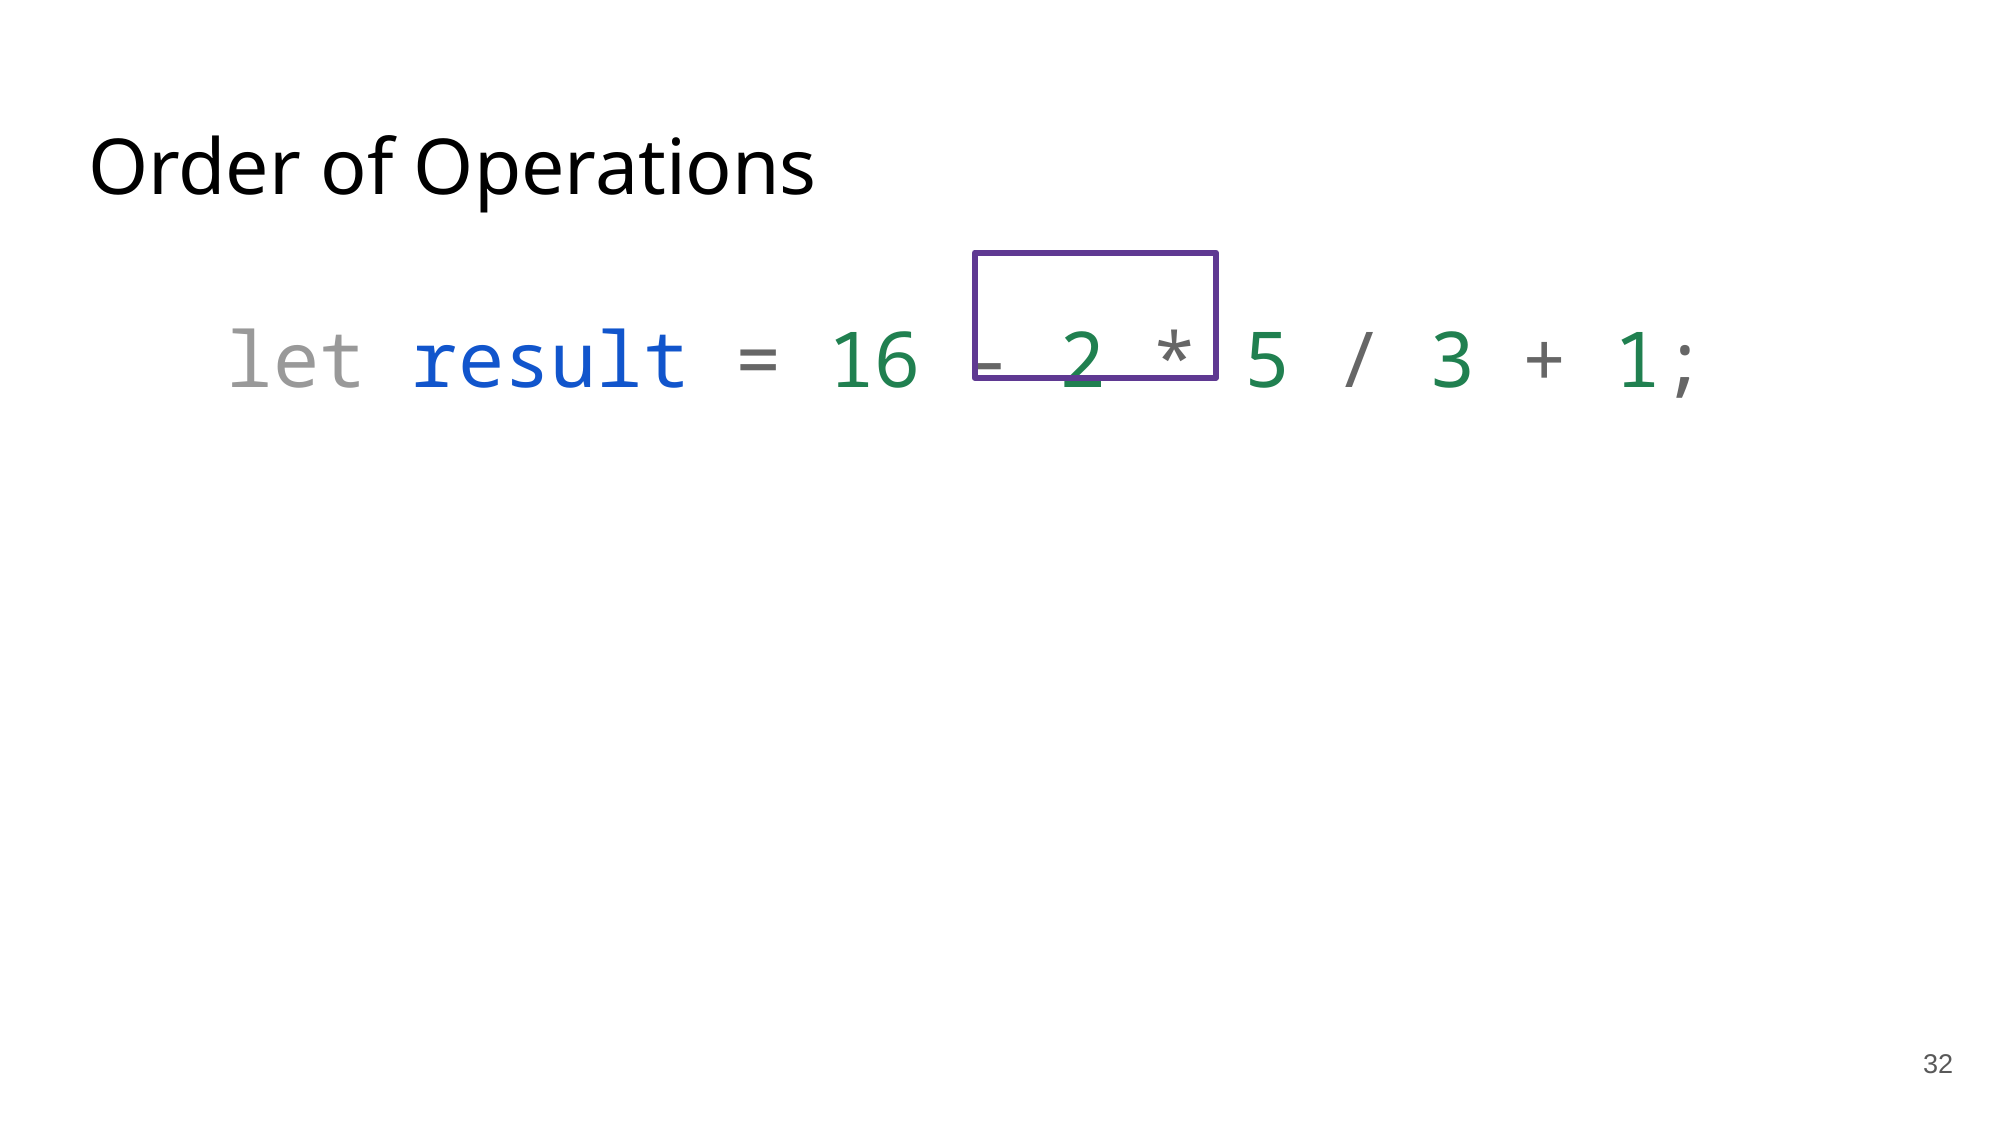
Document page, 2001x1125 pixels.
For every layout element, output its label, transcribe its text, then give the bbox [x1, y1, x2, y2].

slide_number 32 [1853, 1019, 1974, 1106]
list let result = 16 - 2 * 5 / 3 + 1; [68, 252, 1932, 411]
text_box [974, 252, 1216, 378]
title Order of Operations [68, 97, 1932, 223]
text_box [532, 260, 735, 347]
